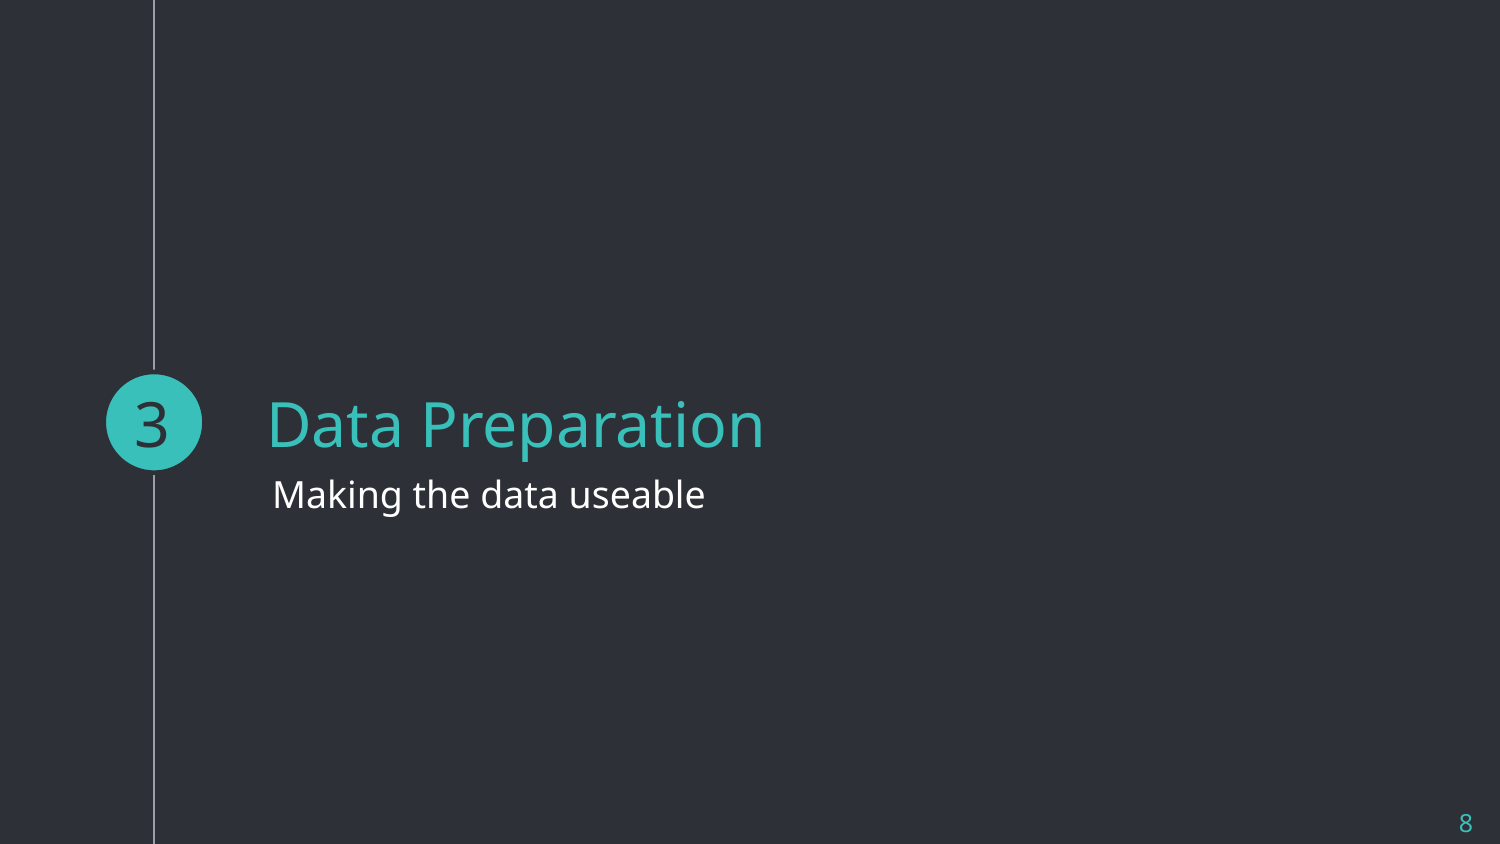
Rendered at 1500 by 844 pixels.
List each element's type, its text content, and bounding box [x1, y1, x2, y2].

title Data Preparation [250, 378, 1362, 466]
text_box 3 [86, 373, 218, 471]
slide_number ‹#› [1398, 792, 1489, 844]
subtitle Making the data useable [257, 456, 1394, 515]
